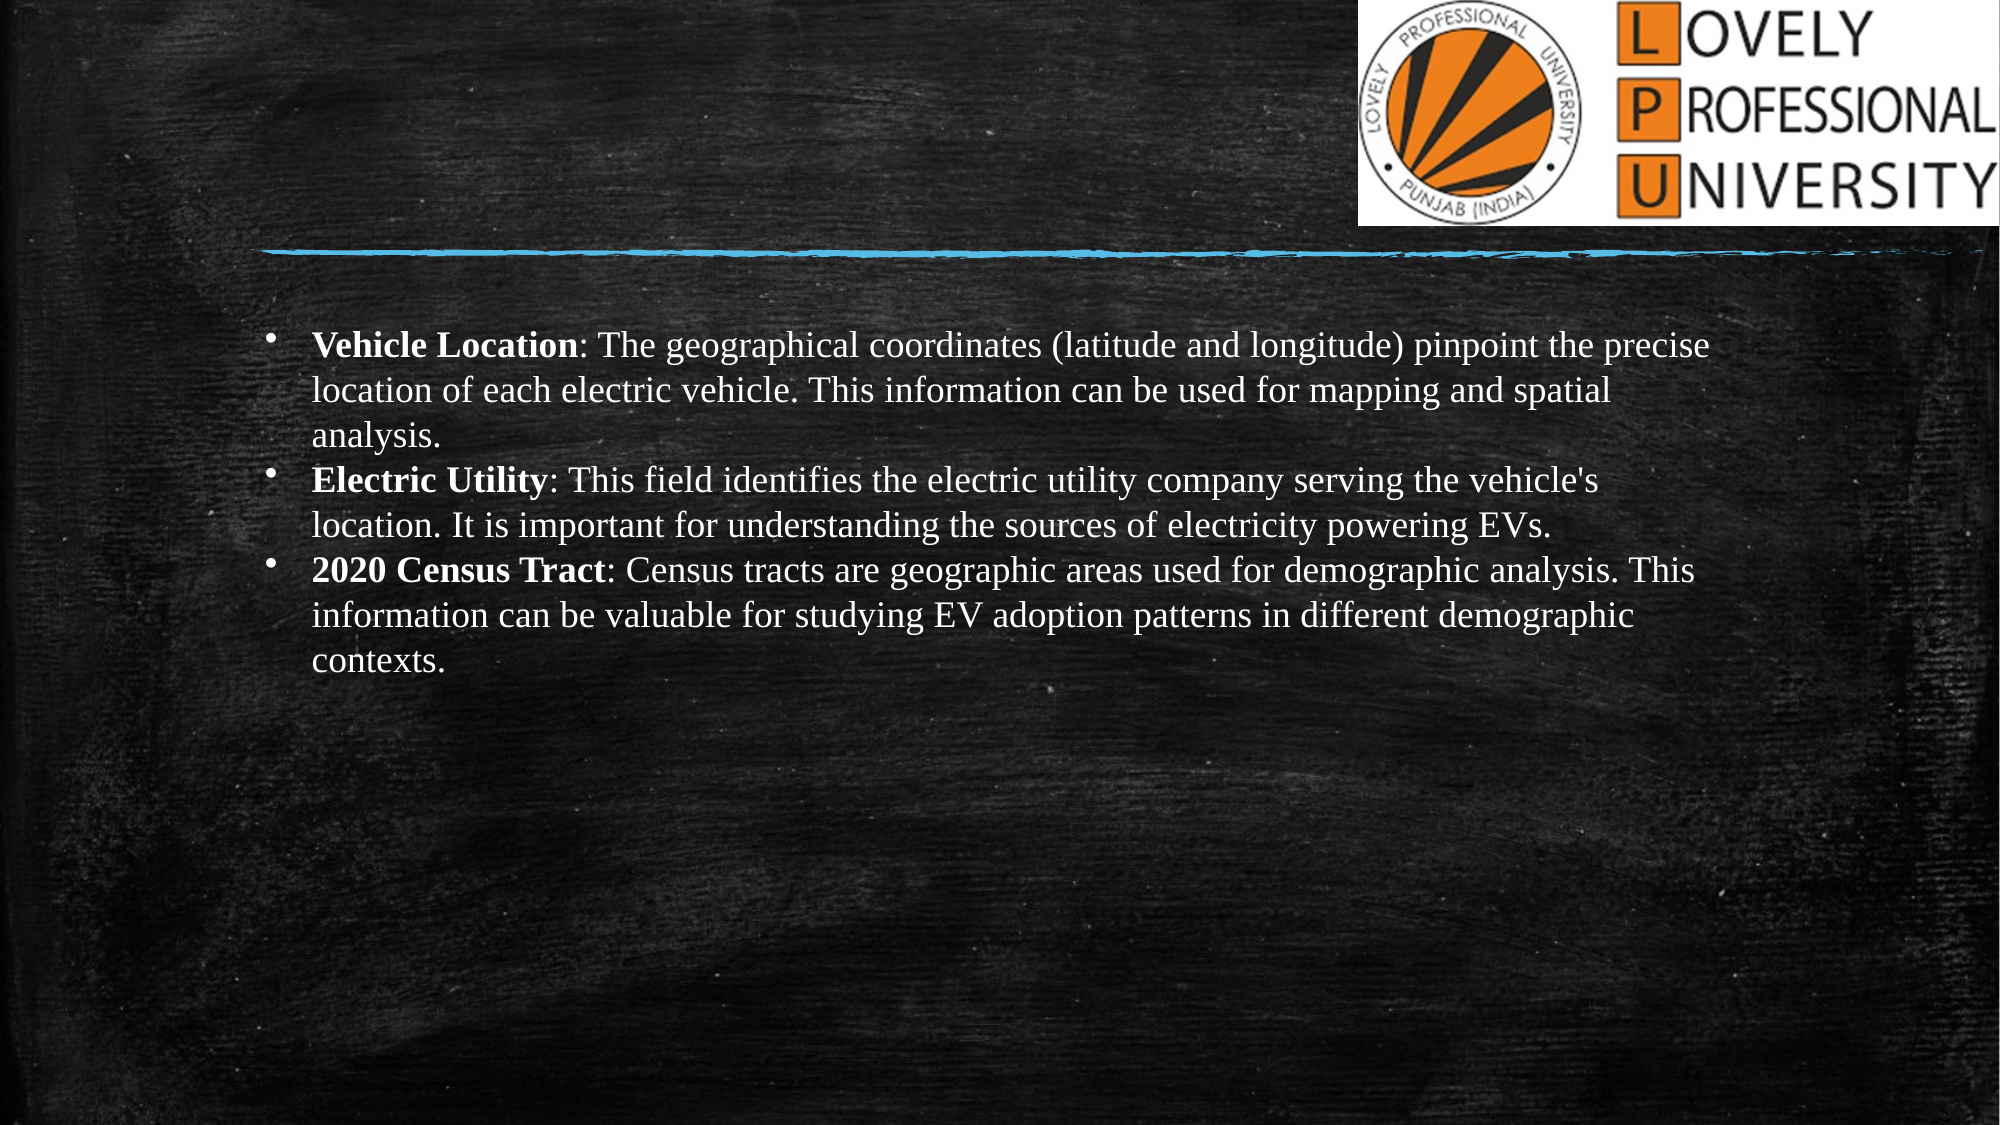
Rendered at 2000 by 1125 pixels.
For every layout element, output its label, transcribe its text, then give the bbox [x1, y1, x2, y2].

list Vehicle Location: The geographical coordinates (latitude and longitude) pinpoint the precise location of each electric vehicle. This information can be used for mapping and spatial analysis. Electric Utility: This field identifies the electric utility company serving the vehicle's location. It is important for understanding the sources of electricity powering EVs. 2020 Census Tract: Census tracts are geographic areas used for demographic analysis. This information can be valuable for studying EV adoption patterns in different demographic contexts. [249, 312, 1750, 1013]
picture [1358, 0, 1999, 226]
